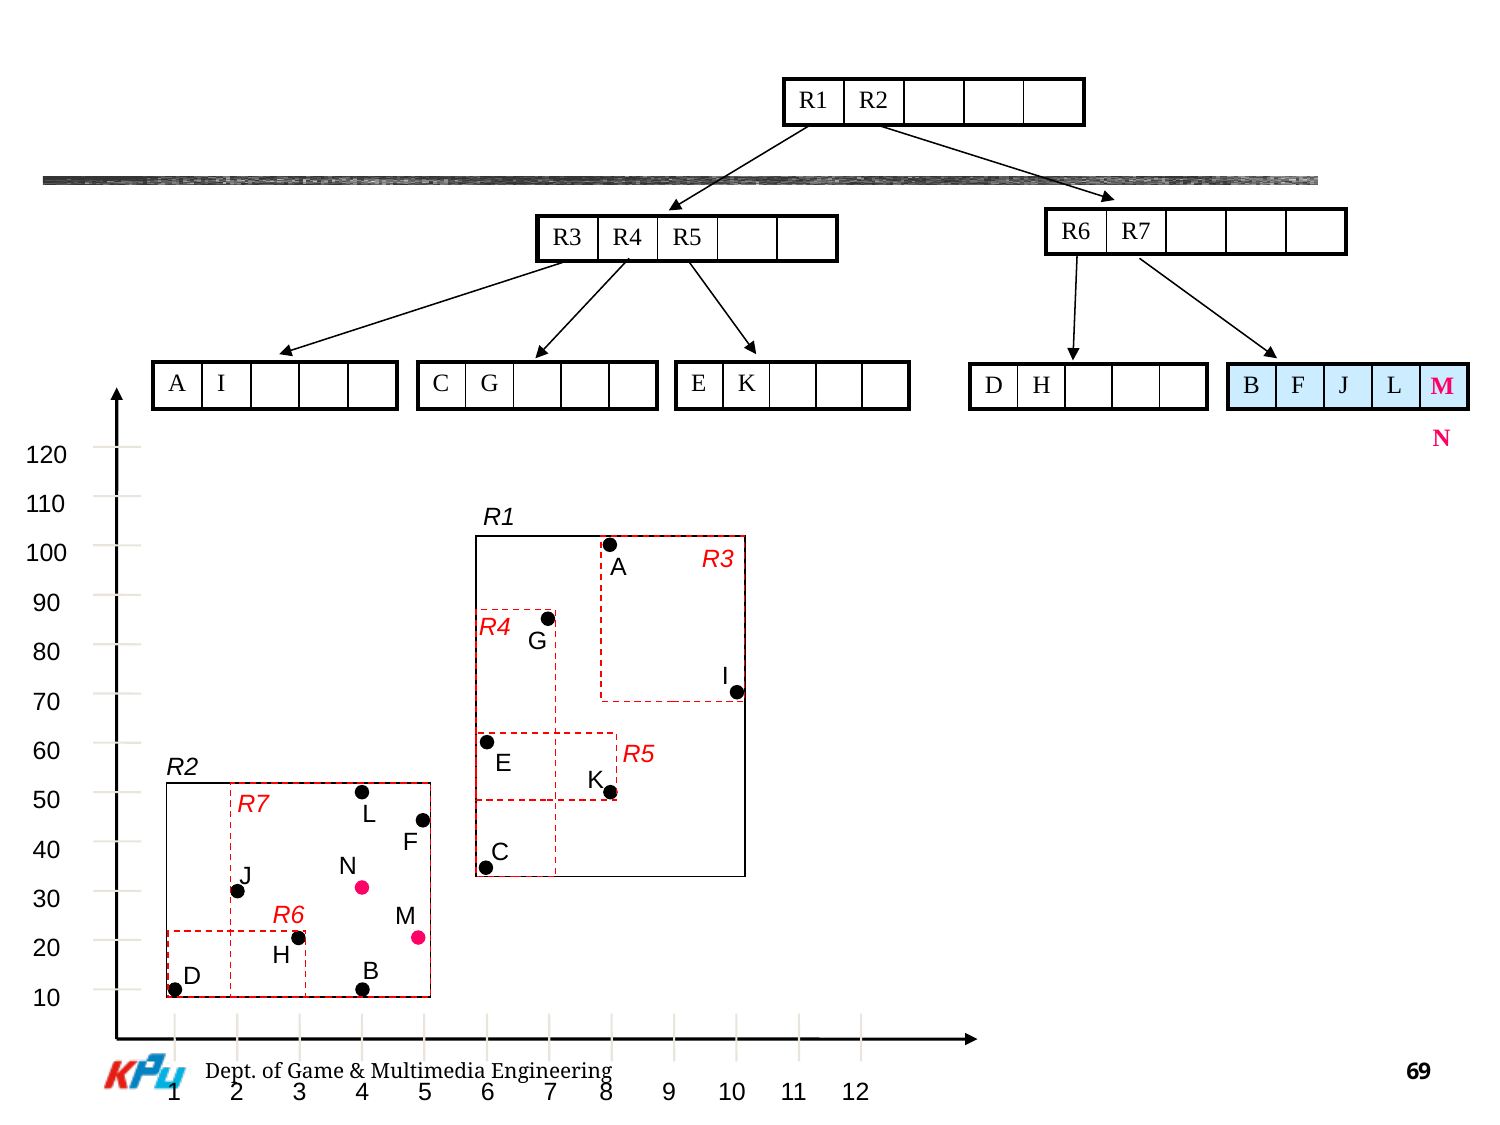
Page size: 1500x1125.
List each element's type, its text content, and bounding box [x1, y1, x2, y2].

text_box [862, 1013, 873, 1042]
table_header I [203, 364, 250, 407]
text_box [487, 1013, 549, 1042]
table_header [1066, 366, 1111, 407]
slide_number 69 [1379, 1042, 1459, 1103]
table_header R4 [599, 218, 657, 259]
text_box [737, 1013, 798, 1042]
table_header [817, 364, 861, 407]
text_box R6 [257, 890, 320, 936]
table_header [718, 218, 776, 259]
text_box [238, 1013, 299, 1042]
text_box [362, 1013, 424, 1042]
text_box [1067, 256, 1080, 361]
text_box [689, 262, 757, 355]
table_header R1 [786, 81, 843, 123]
text_box R3 [687, 534, 749, 580]
text_box [476, 732, 617, 800]
table_header L [1373, 366, 1415, 407]
table_header [1287, 211, 1344, 252]
table_header J [1325, 366, 1371, 407]
table_header [349, 364, 395, 407]
text_box R5 [607, 730, 670, 776]
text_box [350, 787, 389, 833]
text_box R1 [468, 492, 531, 538]
picture [145, 1062, 154, 1067]
table_header [863, 364, 907, 407]
text_box [110, 387, 123, 446]
table_header B [1230, 366, 1275, 407]
table_header R7 [1107, 211, 1165, 252]
table_header R6 [1048, 211, 1106, 252]
text_box [476, 609, 556, 732]
table_header E [678, 364, 722, 407]
text_box [425, 1013, 487, 1042]
picture [92, 1030, 191, 1120]
table_header [1024, 81, 1082, 123]
text_box [93, 694, 142, 742]
text_box [354, 887, 370, 895]
text_box N [1417, 414, 1466, 460]
text_box [601, 535, 745, 702]
table_header [562, 364, 608, 407]
text_box [876, 124, 1115, 203]
table_header [610, 364, 655, 407]
text_box [535, 258, 630, 359]
table_header [1160, 366, 1205, 407]
text_box [476, 535, 745, 877]
table_header [1113, 366, 1159, 407]
text_box [279, 262, 563, 357]
table_header [778, 218, 835, 259]
text_box [668, 124, 811, 211]
table_header R2 [845, 81, 903, 123]
text_box [410, 937, 426, 945]
text_box [612, 1013, 674, 1042]
text_box [476, 800, 556, 877]
table_header K [724, 364, 769, 407]
table_header R3 [540, 218, 597, 259]
table_header [905, 81, 963, 123]
table_header C [420, 364, 465, 407]
table_header R5 [658, 218, 717, 259]
table_header A [155, 364, 201, 407]
text_box R2 [151, 742, 214, 788]
text_box [799, 1013, 861, 1042]
table_header H [1018, 366, 1064, 407]
text_box [230, 782, 431, 997]
text_box [931, 1032, 978, 1046]
text_box [300, 1013, 361, 1042]
table_header [1227, 211, 1285, 252]
text_box N [324, 841, 372, 887]
text_box R4 [464, 603, 526, 649]
text_box 1 2 3 4 5 6 7 8 9 10 11 12 [152, 1067, 888, 1113]
table_header [300, 364, 347, 407]
text_box 120 110 100 90 80 70 60 50 40 30 20 10 [10, 411, 83, 1019]
text_box [550, 1013, 611, 1042]
table_header D [972, 366, 1017, 407]
table_header G [466, 364, 513, 407]
table_header [252, 364, 298, 407]
table_header [965, 81, 1023, 123]
text_box M [380, 891, 431, 937]
table_header [1167, 211, 1225, 252]
text_box R7 [222, 780, 285, 826]
text_box [175, 1013, 237, 1062]
text_box [873, 1013, 931, 1062]
text_box [1139, 258, 1278, 359]
table_header F [1277, 366, 1323, 407]
text_box [168, 931, 306, 997]
text_box [166, 782, 230, 997]
picture [161, 1062, 190, 1067]
text_box [116, 1013, 174, 1062]
table_header [770, 364, 815, 407]
text_box M [1415, 362, 1470, 408]
footer Dept. of Game & Multimedia Engineering [190, 1042, 879, 1103]
table_header [514, 364, 560, 407]
text_box [675, 1013, 736, 1042]
